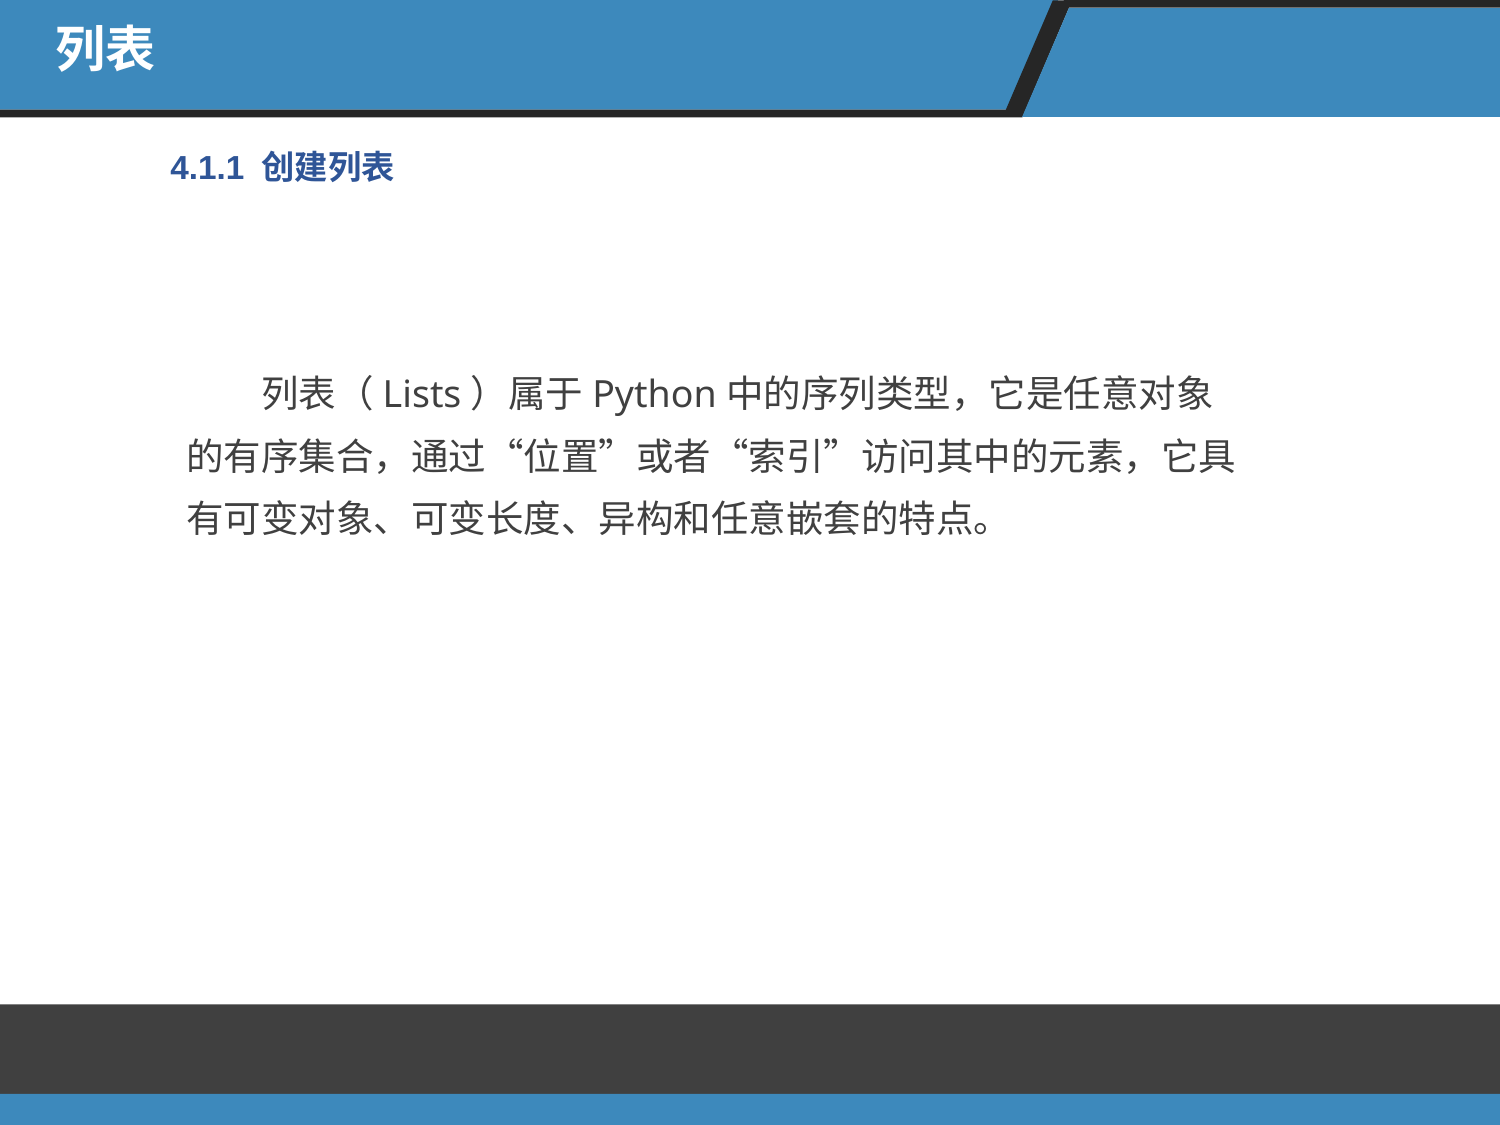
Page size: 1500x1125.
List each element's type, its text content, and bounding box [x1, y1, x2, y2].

text_box 列表 [40, 17, 653, 111]
list 4.1.1 创建列表 [155, 143, 631, 233]
text_box 列表（Lists）属于Python中的序列类型，它是任意对象的有序集合，通过“位置”或者“索引”访问其中的元素，它具有可变对象、可变长度、异构和任意嵌套的特点。 [171, 345, 1260, 548]
